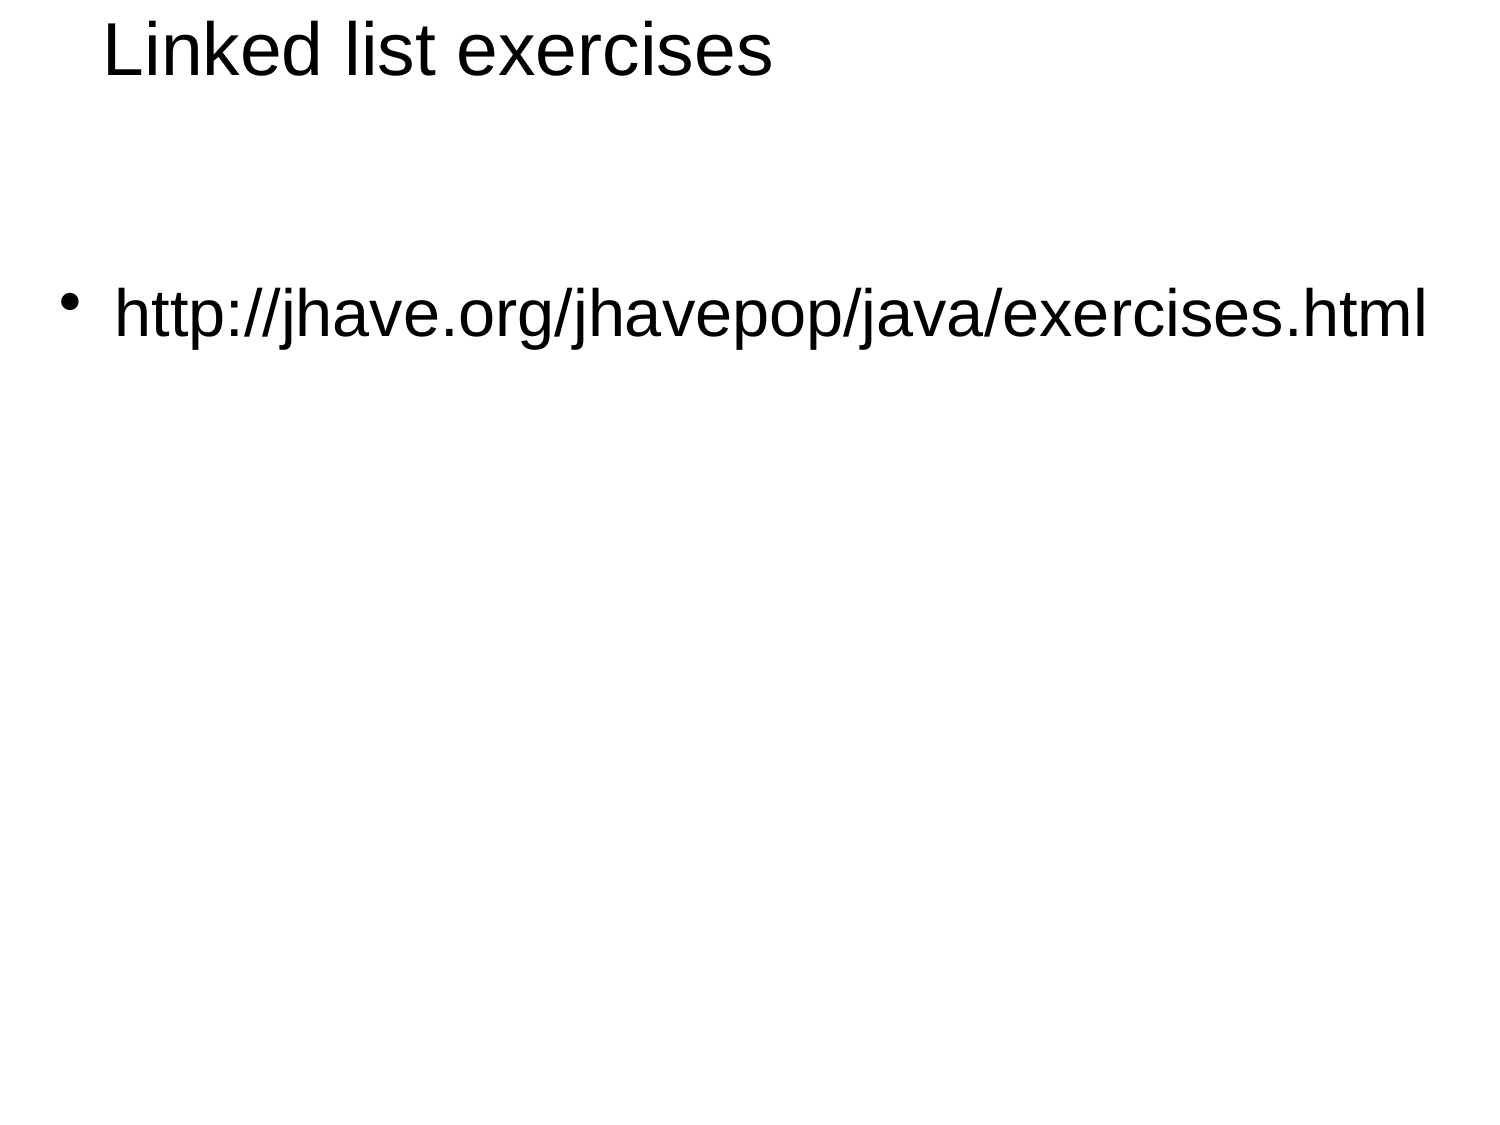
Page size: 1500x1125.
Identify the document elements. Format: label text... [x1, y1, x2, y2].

title Linked list exercises [87, 20, 1413, 71]
list http://jhave.org/jhavepop/java/exercises.html [43, 262, 1455, 1005]
